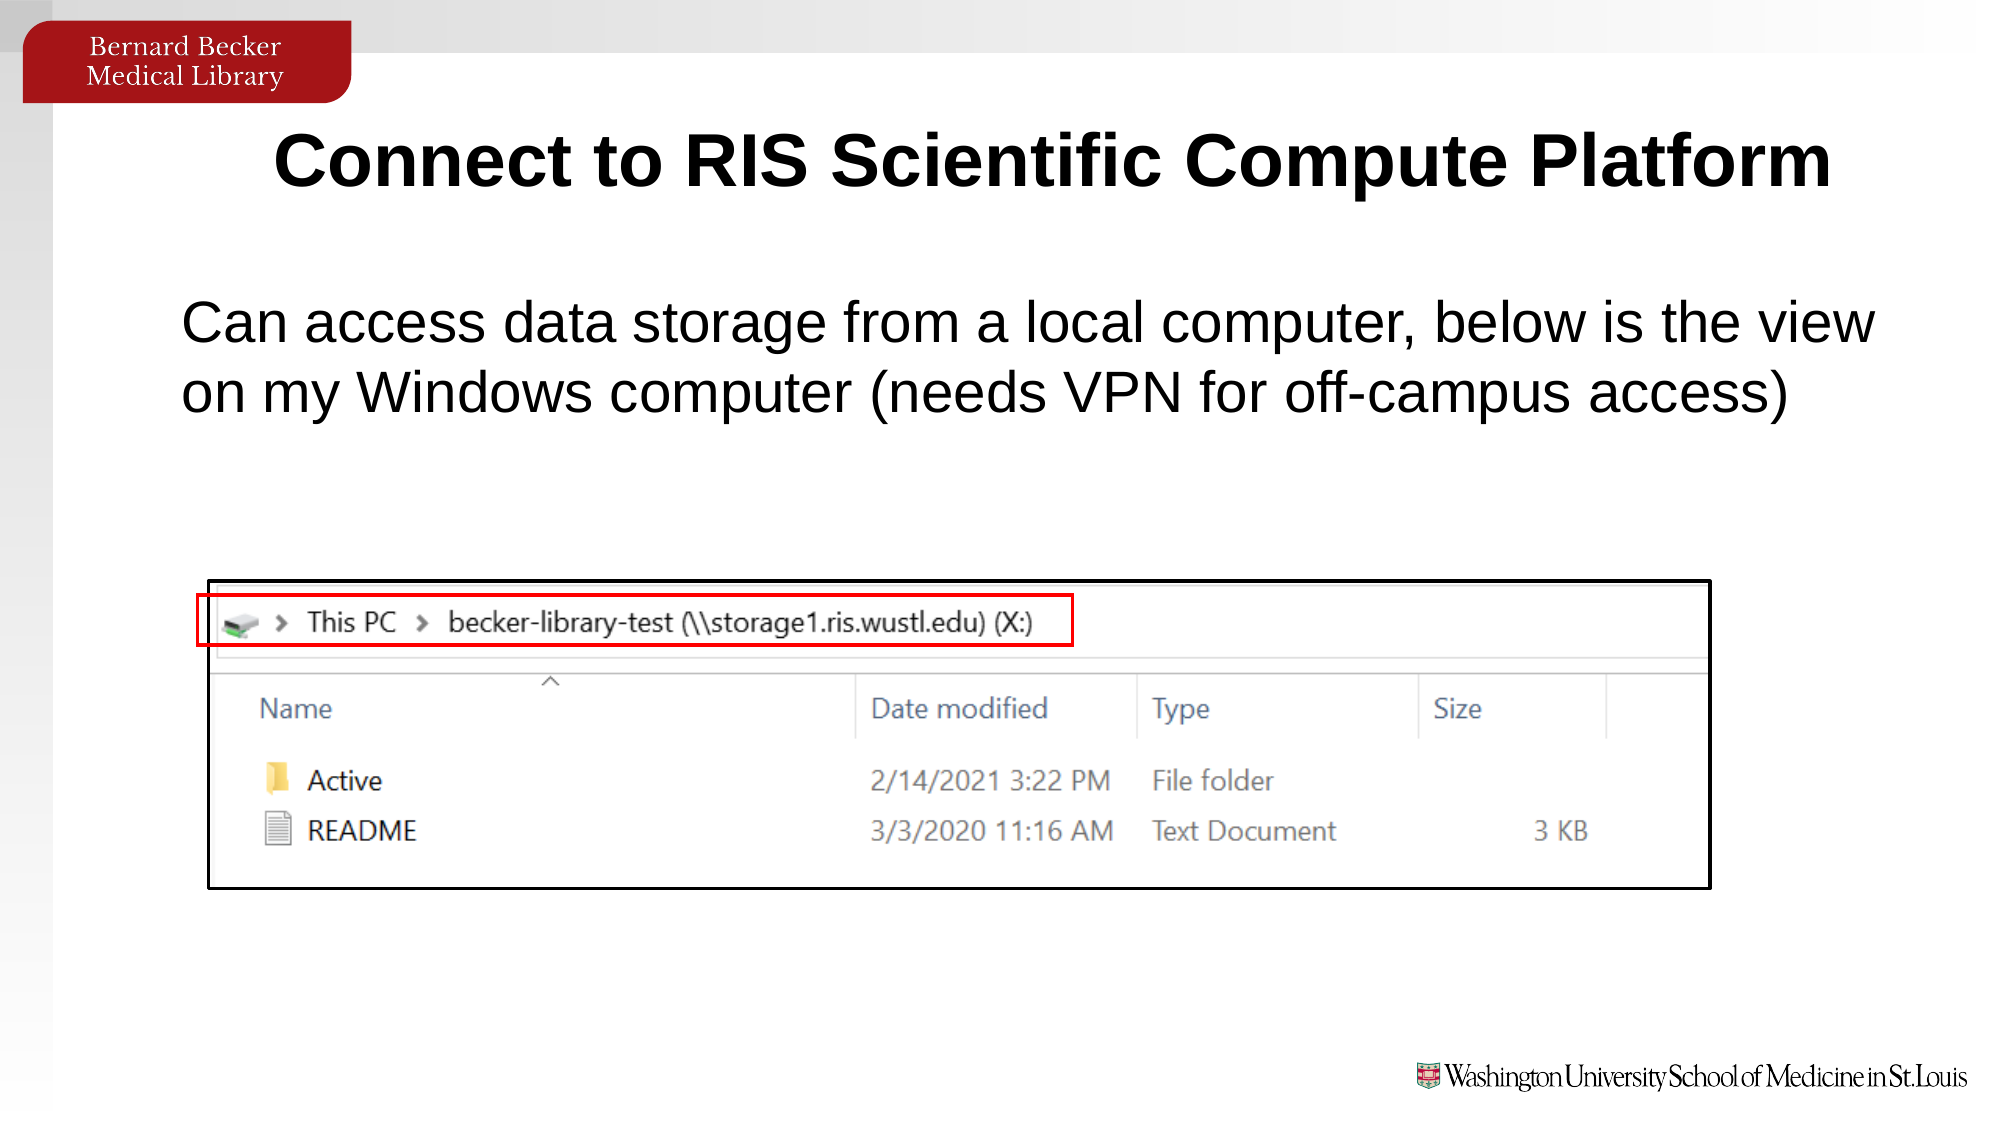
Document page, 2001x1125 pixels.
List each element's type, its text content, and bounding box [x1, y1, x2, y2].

text_box Connect to RIS Scientific Compute Platform [240, 90, 1868, 224]
text_box Can access data storage from a local computer, below is the view on my Windows computer (needs VPN for off-campus access) [164, 284, 1919, 437]
picture [84, 29, 285, 95]
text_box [197, 582, 1709, 888]
picture [1417, 1062, 1967, 1092]
